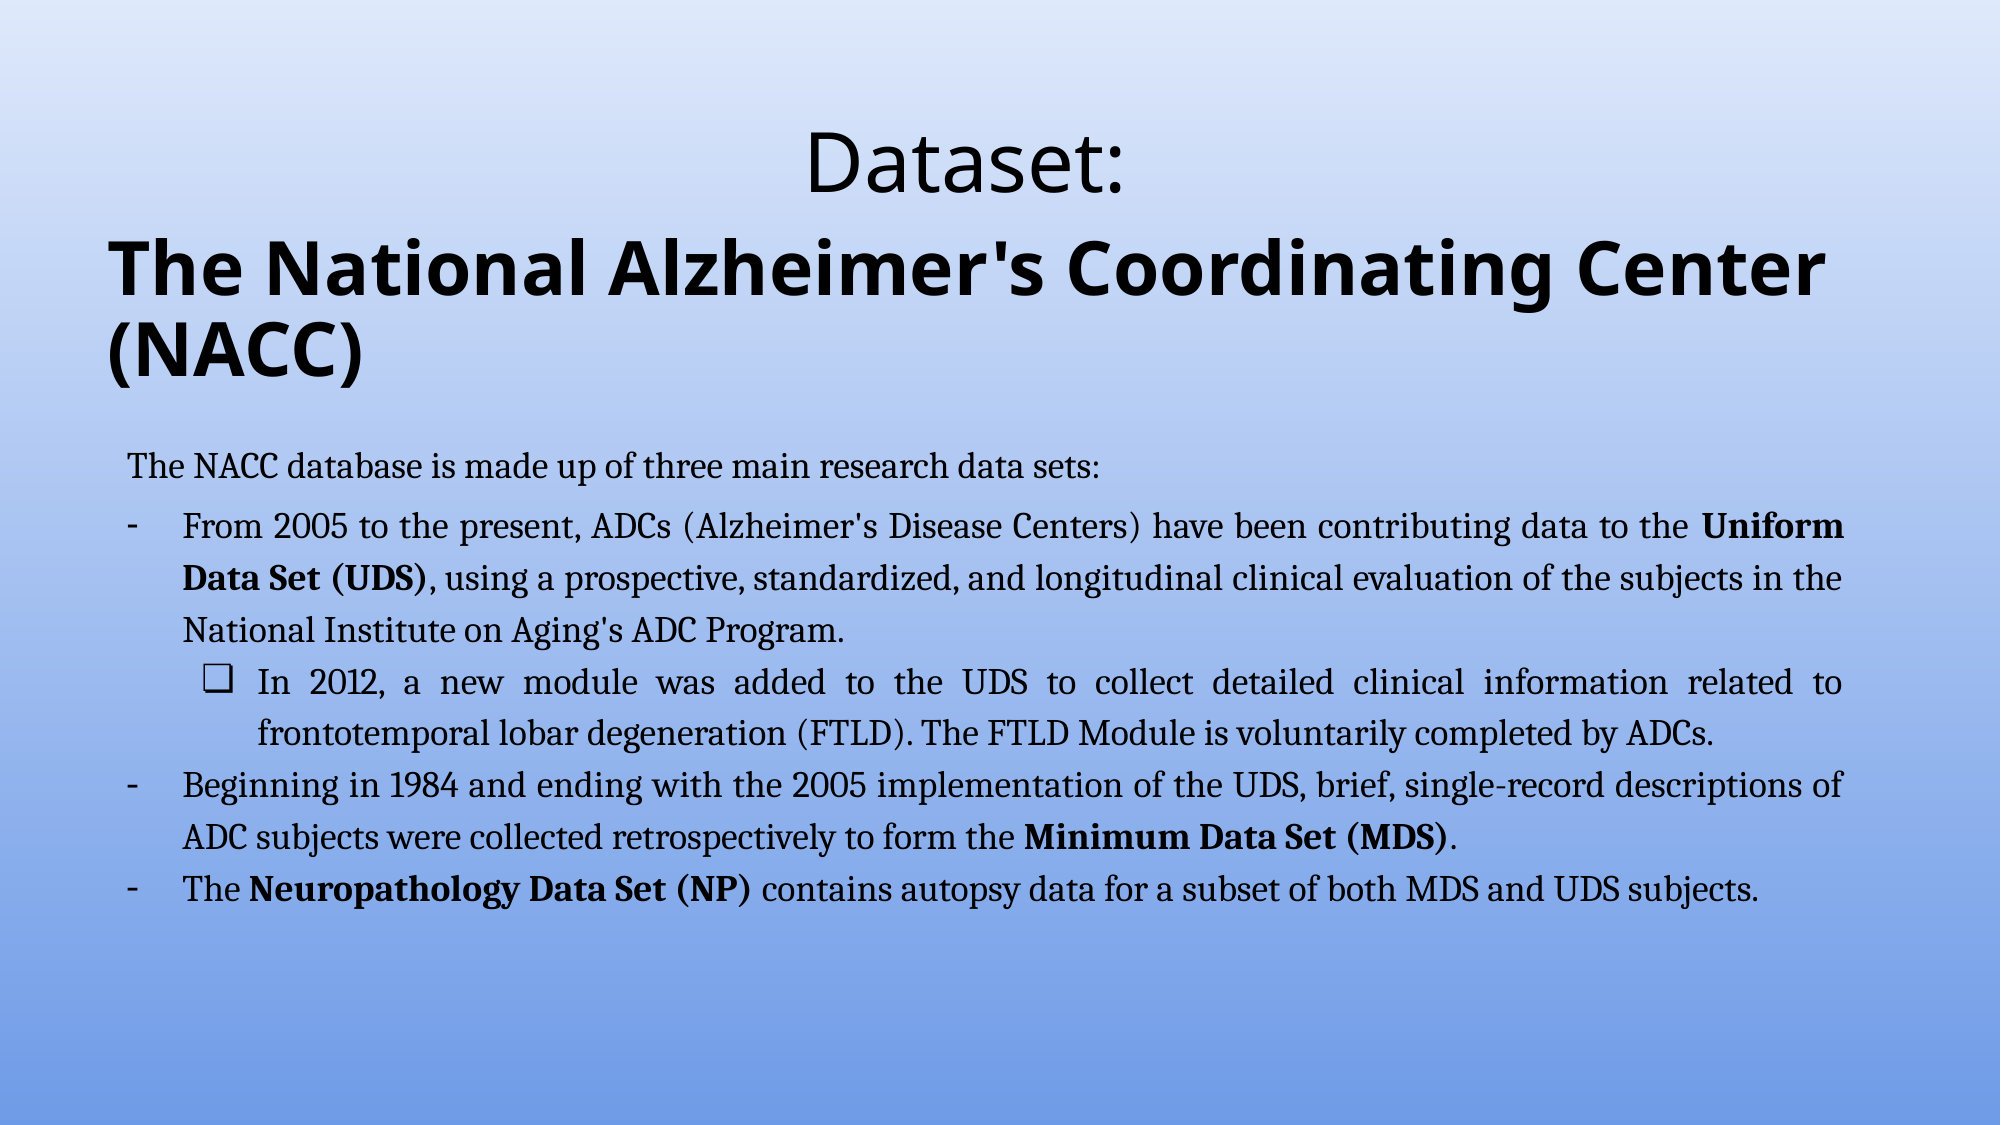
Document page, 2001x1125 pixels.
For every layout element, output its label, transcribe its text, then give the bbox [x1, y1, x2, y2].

subtitle Dataset: The National Alzheimer's Coordinating Center (NACC) The NACC database is made up of three main research data sets: From 2005 to the present, ADCs (Alzheimer's Disease Centers) have been contributing data to the Uniform Data Set (UDS), using a prospective, standardized, and longitudinal clinical evaluation of the subjects in the National Institute on Aging's ADC Program. In 2012, a new module was added to the UDS to collect detailed clinical information related to frontotemporal lobar degeneration (FTLD). The FTLD Module is voluntarily completed by ADCs. Beginning in 1984 and ending with the 2005 implementation of the UDS, brief, single-record descriptions of ADC subjects were collected retrospectively to form the Minimum Data Set (MDS). The Neuropathology Data Set (NP) contains autopsy data for a subset of both MDS and UDS subjects. [99, 21, 1853, 1087]
